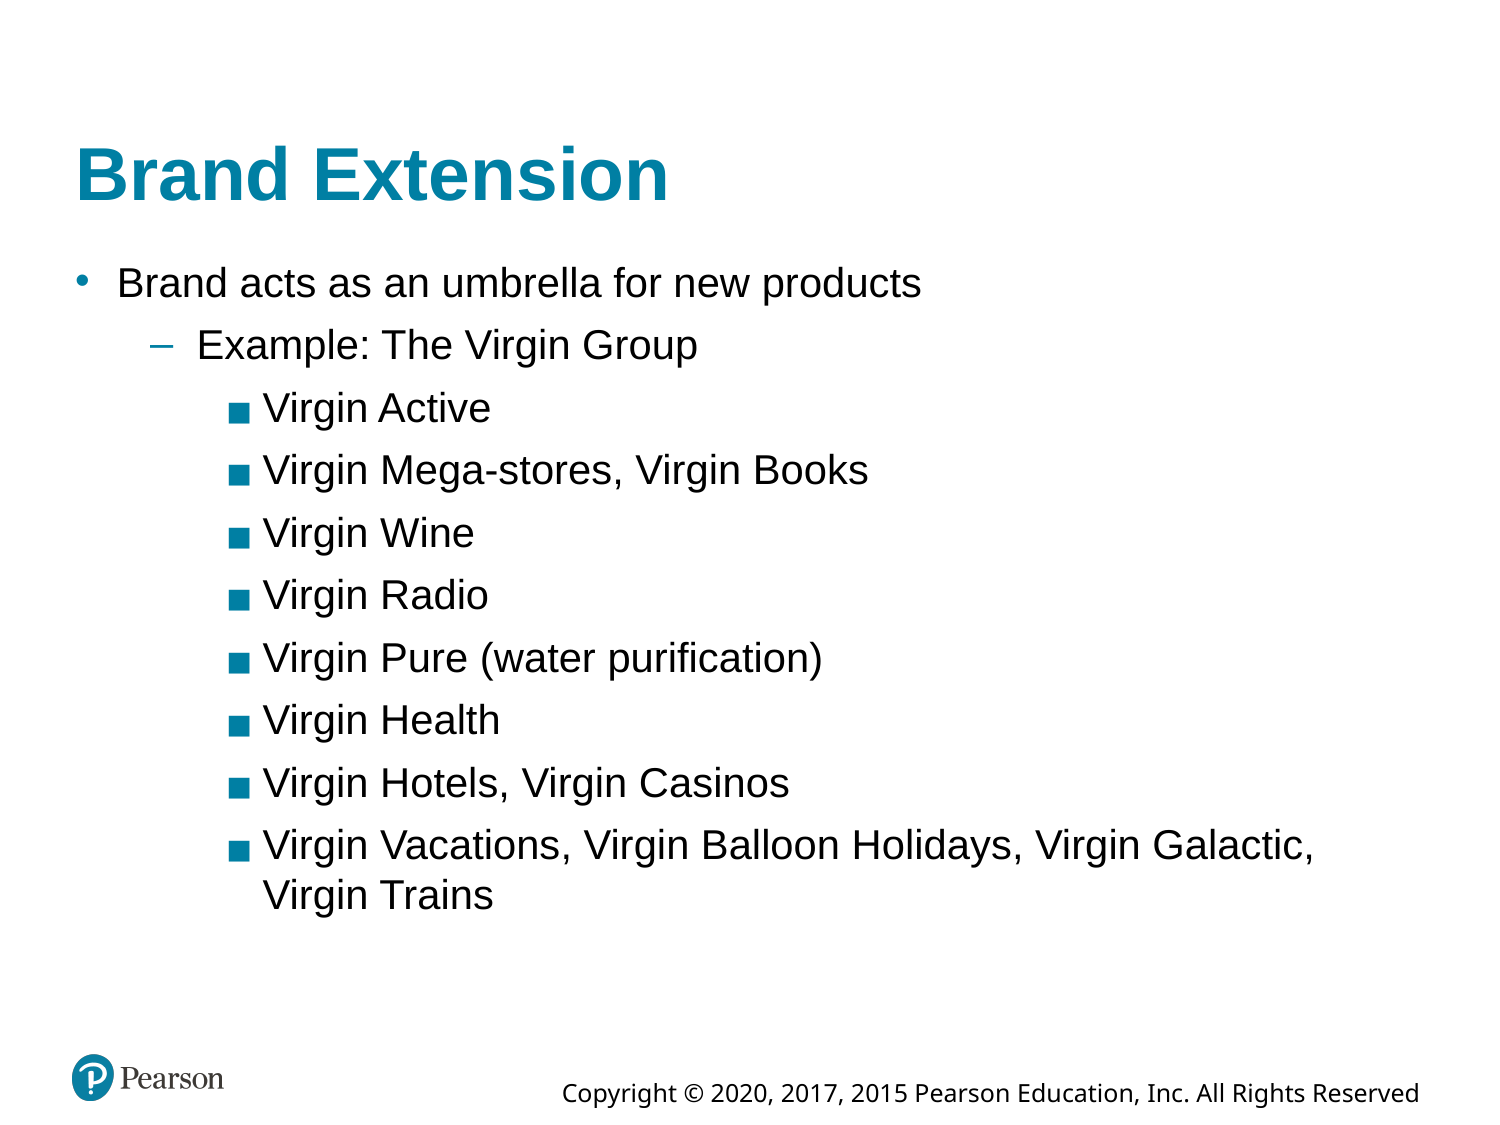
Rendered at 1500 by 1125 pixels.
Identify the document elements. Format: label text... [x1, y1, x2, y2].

picture [80, 1063, 106, 1088]
title Brand Extension [75, 35, 1425, 216]
picture [72, 1087, 83, 1101]
list Brand acts as an umbrella for new products Example: The Virgin Group Virgin Active Virgin Mega-stores, Virgin Books Virgin Wine Virgin Radio Virgin Pure (water purification) Virgin Health Virgin Hotels, Virgin Casinos Virgin Vacations, Virgin Balloon Holidays, Virgin Galactic, Virgin Trains [75, 255, 1425, 983]
picture [98, 1054, 224, 1101]
picture [72, 1054, 88, 1070]
